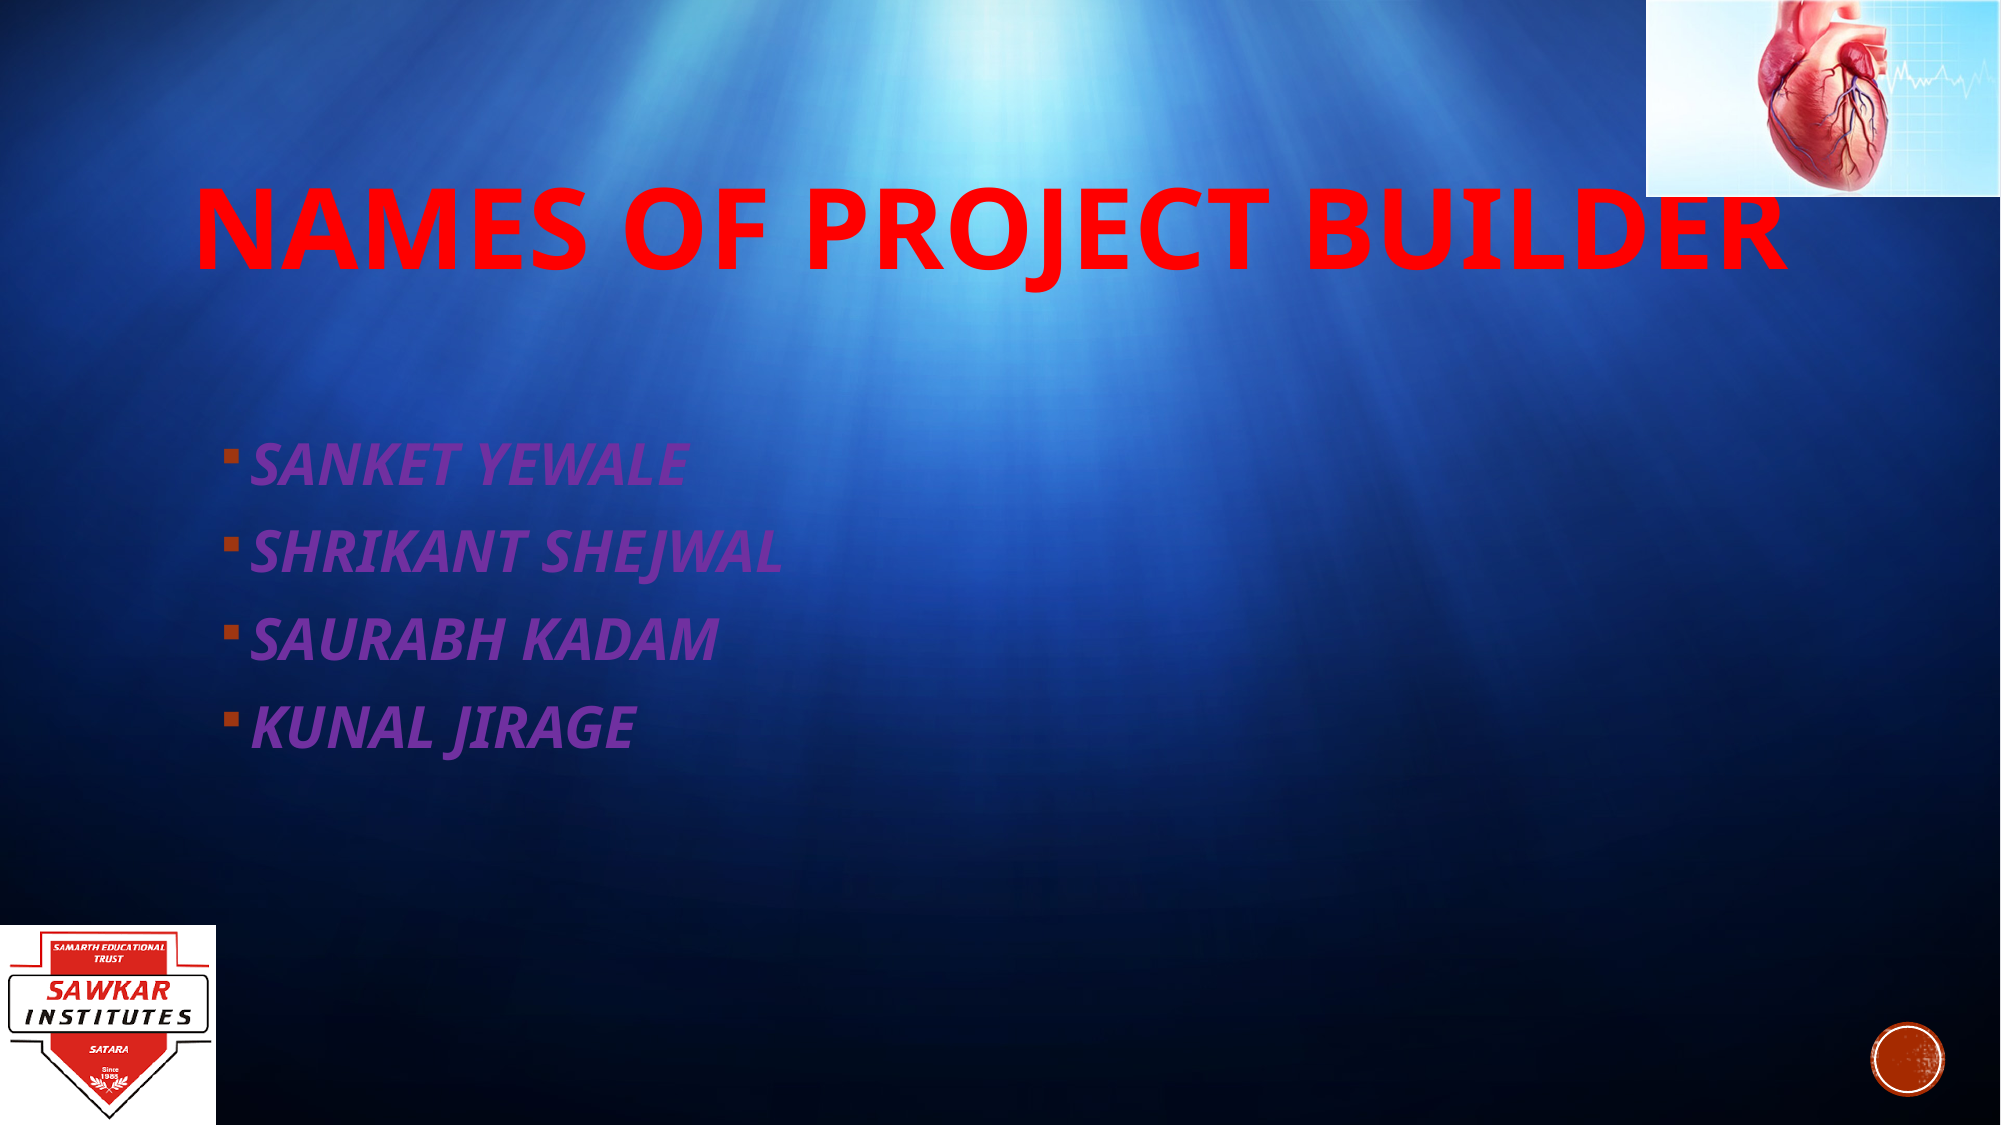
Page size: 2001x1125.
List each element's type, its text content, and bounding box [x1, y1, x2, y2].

picture [0, 0, 2001, 1125]
title Names of project builder [175, 101, 1826, 366]
list SANKET YEWALE SHRIKANT SHEJWAL SAURABH KADAM KUNAL JIRAGE [205, 427, 1545, 1092]
